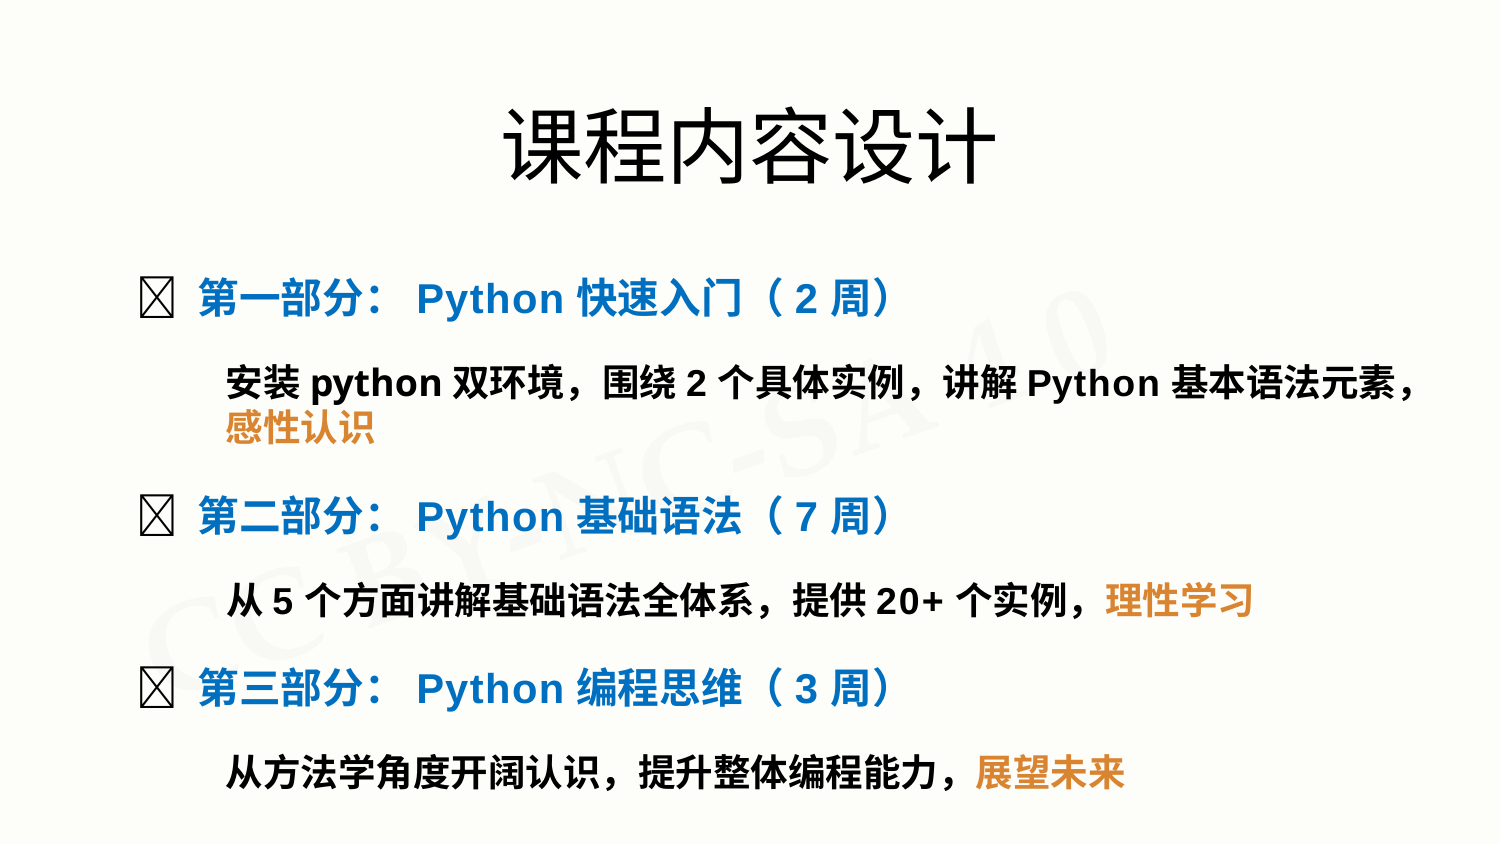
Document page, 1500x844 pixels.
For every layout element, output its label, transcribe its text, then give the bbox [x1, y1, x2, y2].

title 课程内容设计 [497, 93, 1002, 235]
text_box  第一部分：Python快速入门（2周） 安装python双环境，围绕2个具体实例，讲解Python基本语法元素，感性认识  第二部分：Python基础语法（7周） 从5个方面讲解基础语法全体系，提供20+个实例，理性学习  第三部分：Python编程思维（3周） 从方法学角度开阔认识，提升整体编程能力，展望未来 [134, 271, 1400, 795]
